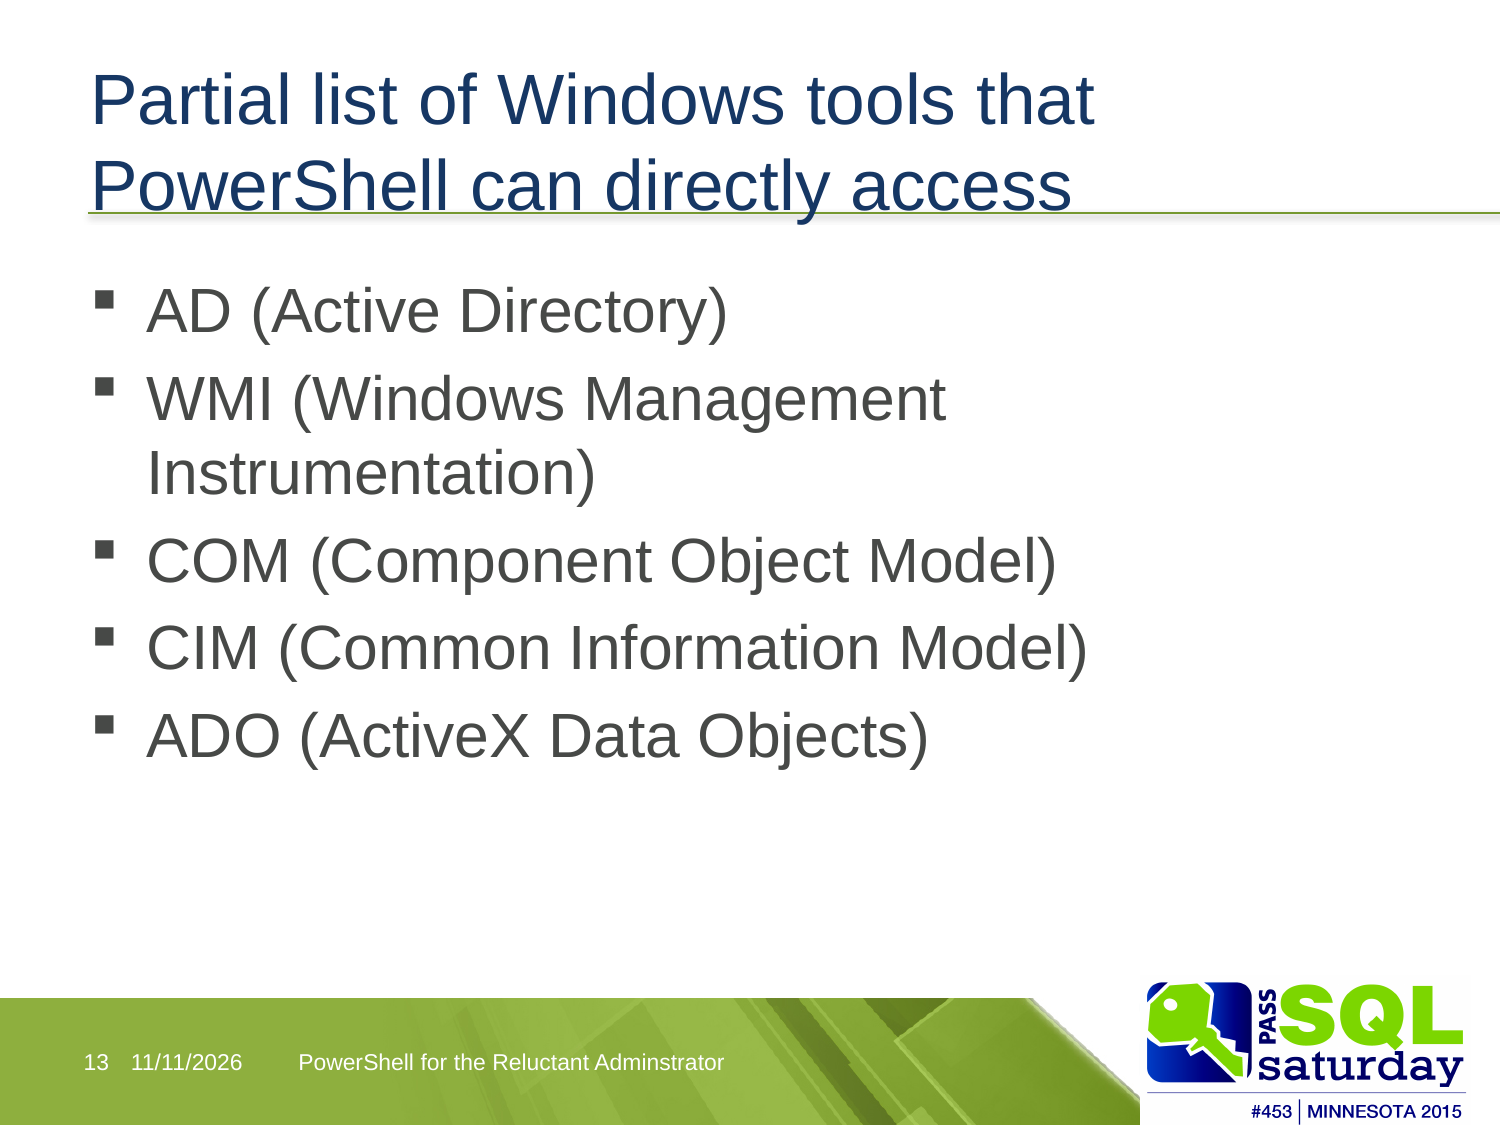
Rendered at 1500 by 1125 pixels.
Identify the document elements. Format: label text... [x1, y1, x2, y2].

picture [0, 975, 1500, 1125]
title Partial list of Windows tools that PowerShell can directly access [75, 45, 1425, 233]
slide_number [124, 1031, 283, 1092]
slide_number 13 [37, 1031, 124, 1092]
list AD (Active Directory) WMI (Windows Management Instrumentation) COM (Component Object Model) CIM (Common Information Model) ADO (ActiveX Data Objects) [75, 262, 1425, 968]
footer PowerShell for the Reluctant Adminstrator [283, 1031, 751, 1092]
